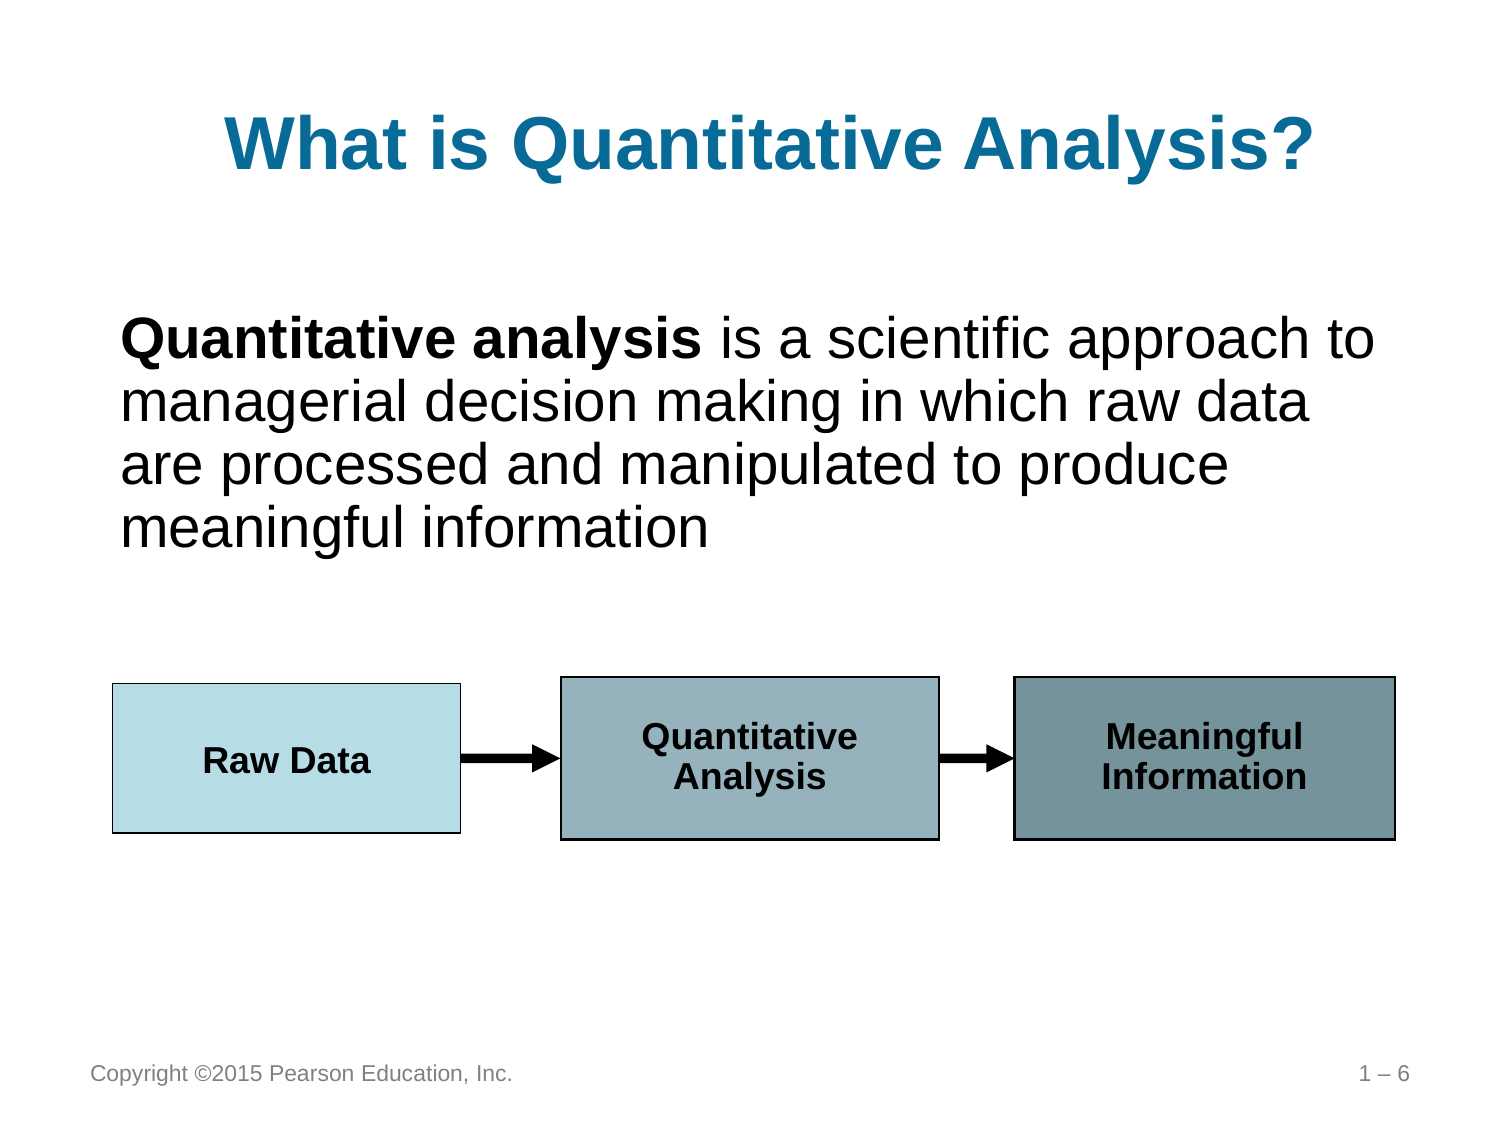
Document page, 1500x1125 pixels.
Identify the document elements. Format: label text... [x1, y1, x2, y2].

list Quantitative analysis is a scientific approach to managerial decision making in which raw data are processed and manipulated to produce meaningful information [104, 300, 1396, 588]
slide_number 1 – 6 [1074, 1042, 1425, 1103]
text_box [460, 676, 940, 840]
slide_number Copyright ©2015 Pearson Education, Inc. [75, 1042, 538, 1103]
text_box Raw Data [112, 683, 455, 834]
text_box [940, 676, 1395, 840]
title What is Quantitative Analysis? [112, 80, 1388, 199]
